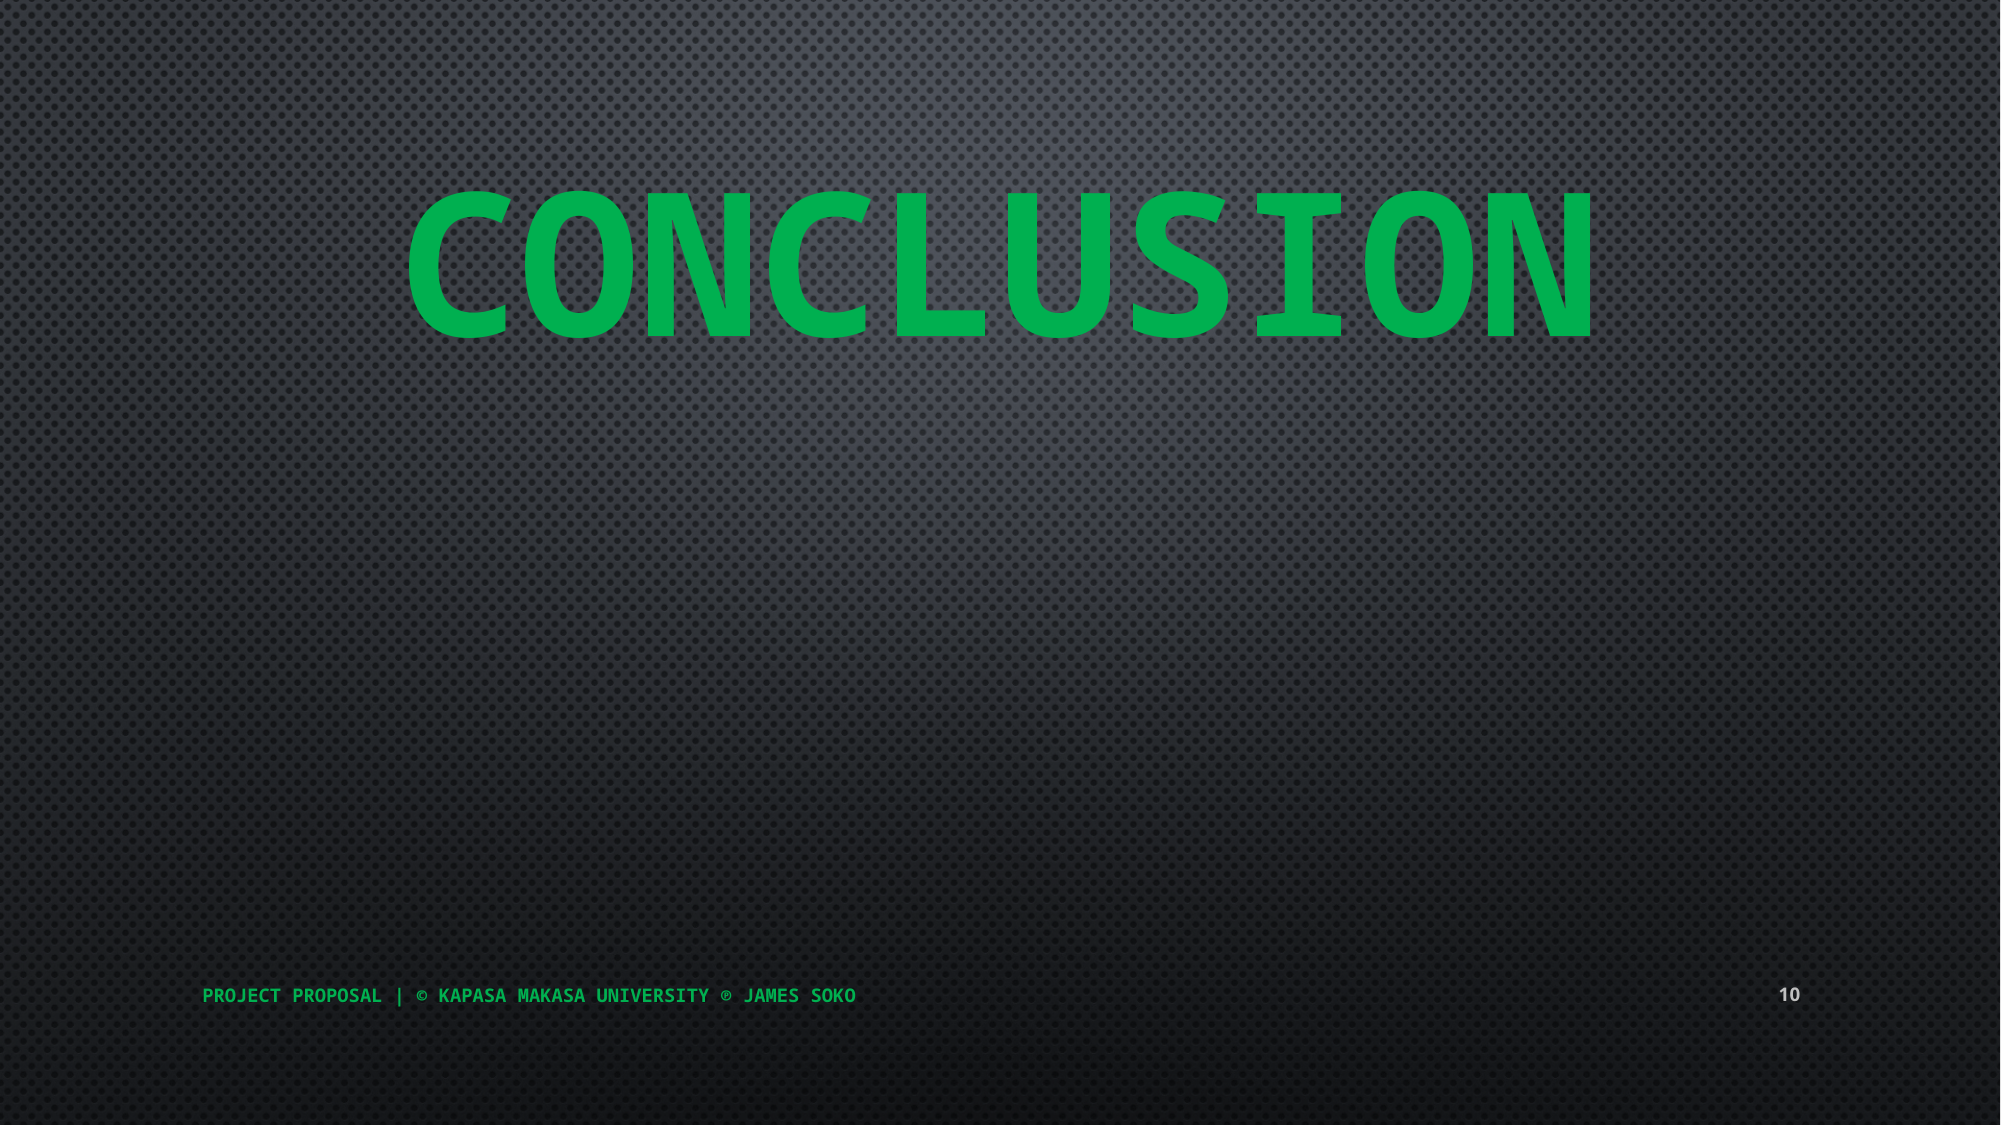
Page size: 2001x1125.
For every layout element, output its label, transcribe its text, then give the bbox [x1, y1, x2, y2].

footer PROJECT PROPOSAL | © KAPASA MAKASA UNIVERSITY ℗ JAMES SOKO [187, 965, 1425, 1025]
slide_number 10 [1724, 965, 1816, 1025]
title Conclusion [187, 99, 1813, 413]
